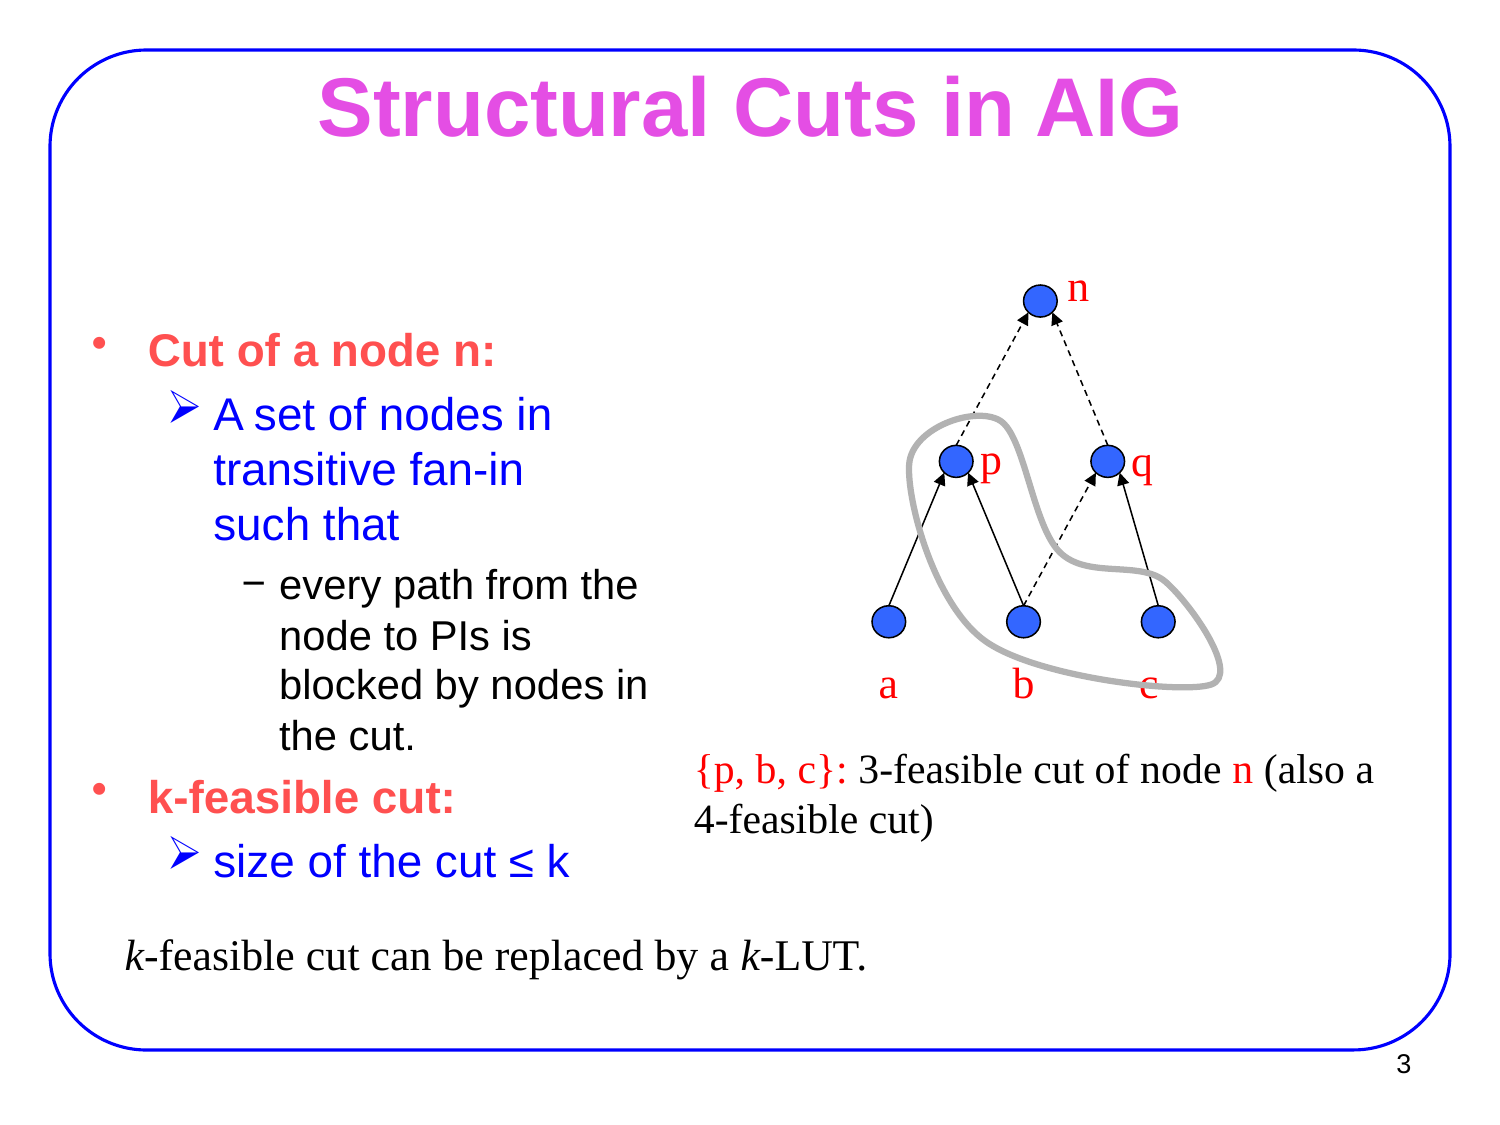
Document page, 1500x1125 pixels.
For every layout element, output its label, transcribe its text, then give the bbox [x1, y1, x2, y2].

slide_number 3 [1340, 1024, 1426, 1101]
text_box {p, b, c}: 3-feasible cut of node n (also a 4-feasible cut) [679, 734, 1417, 850]
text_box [863, 249, 1242, 716]
title Structural Cuts in AIG [113, 66, 1389, 140]
text_box k-feasible cut can be replaced by a k-LUT. [109, 919, 1375, 987]
text_box Cut of a node n: A set of nodes in transitive fan-in such that every path from the node to PIs is blocked by nodes in the cut. k-feasible cut: size of the cut ≤ k [75, 312, 700, 1111]
